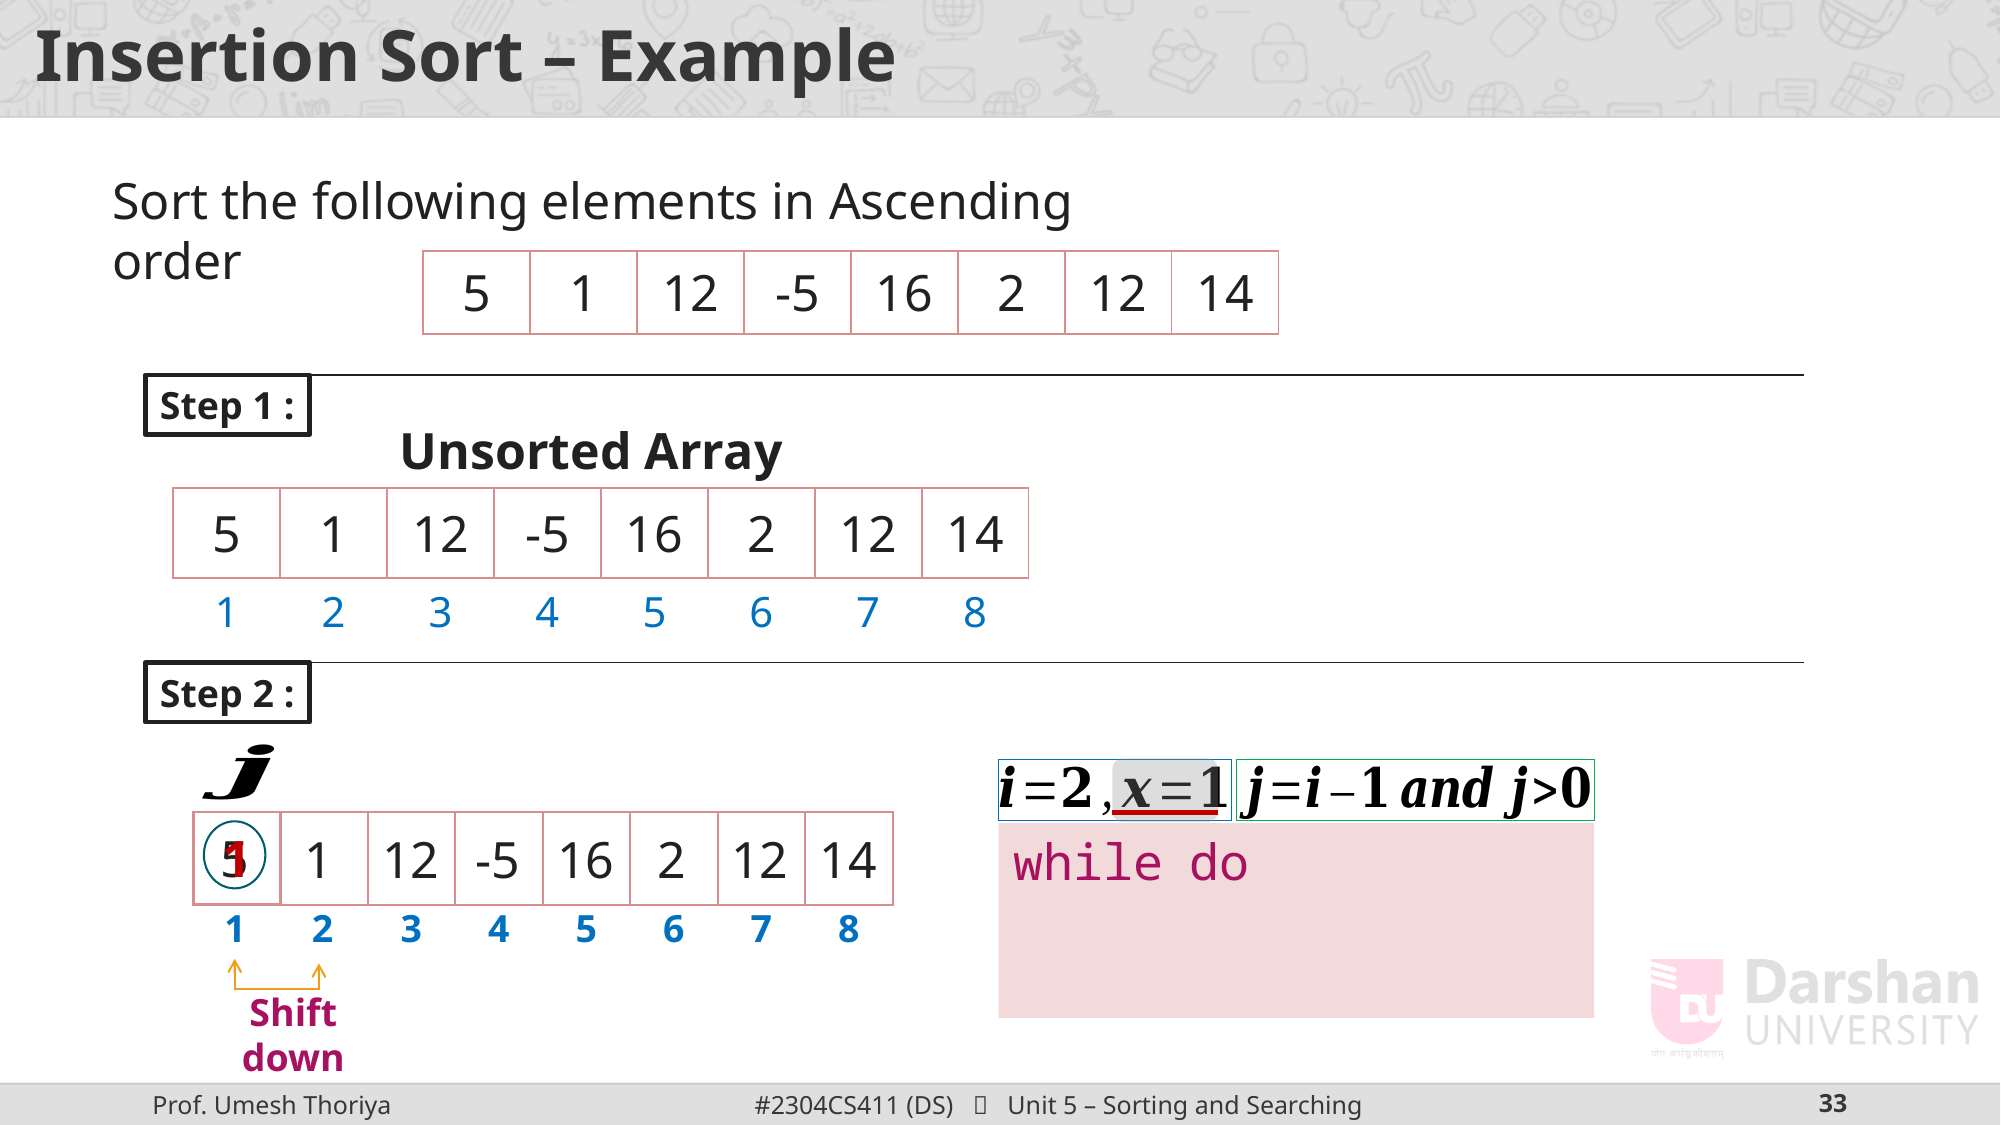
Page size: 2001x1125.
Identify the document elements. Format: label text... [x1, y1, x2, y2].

text_box 3 [367, 906, 454, 960]
text_box [717, 811, 804, 906]
text_box [367, 811, 454, 821]
text_box 12 [716, 821, 803, 896]
table_header 16 [602, 489, 707, 576]
text_box [542, 811, 629, 821]
text_box 2 [628, 821, 716, 896]
text_box 5 [542, 906, 629, 960]
text_box 16 [542, 821, 628, 896]
table_header 7 [815, 576, 922, 641]
text_box Sort the following elements in Ascending order [97, 162, 1111, 298]
text_box [454, 896, 542, 906]
text_box [629, 811, 717, 821]
text_box [454, 811, 542, 821]
table_header 4 [494, 576, 601, 641]
table_header -5 [495, 489, 600, 576]
table_header 12 [388, 489, 493, 576]
table_header 5 [424, 298, 529, 333]
table_header 5 [174, 489, 279, 576]
table_header 14 [1172, 252, 1278, 333]
table_header 16 [852, 298, 957, 333]
table_header 8 [922, 576, 1029, 641]
text_box 8 [804, 906, 894, 960]
table_header 1 [173, 576, 280, 641]
text_box Unsorted Array [385, 412, 798, 488]
table_header 12 [1066, 252, 1171, 333]
table_header 12 [638, 298, 743, 333]
title Insertion Sort – Example [0, 0, 2000, 117]
text_box [804, 811, 894, 906]
table_header 2 [959, 298, 1064, 333]
table_header 1 [281, 489, 386, 576]
text_box Shift down [189, 982, 398, 1087]
text_box [367, 896, 454, 906]
text_box 7 [717, 906, 804, 960]
table_header 14 [923, 489, 1028, 576]
text_box 12 [367, 821, 454, 896]
text_box 1 [190, 895, 278, 960]
text_box [629, 896, 717, 906]
text_box [542, 896, 629, 906]
text_box [1111, 757, 1219, 824]
table_header 12 [816, 489, 921, 576]
text_box Step 1 : [145, 374, 310, 435]
text_box 6 [629, 906, 717, 960]
text_box 4 [454, 906, 542, 960]
text_box 2 [278, 906, 367, 960]
table_header -5 [745, 298, 850, 333]
table_header 2 [280, 576, 387, 641]
text_box 1 [281, 821, 363, 896]
table_header 6 [708, 576, 815, 641]
text_box [227, 958, 327, 982]
table_header 5 [601, 576, 708, 641]
table_header 1 [531, 298, 636, 333]
text_box Step 2 : [145, 662, 310, 723]
table_header 2 [709, 489, 814, 576]
text_box [282, 811, 367, 906]
text_box 1 [192, 811, 281, 905]
table_header 3 [387, 576, 494, 641]
text_box -5 [454, 821, 542, 896]
text_box 14 [804, 821, 892, 896]
